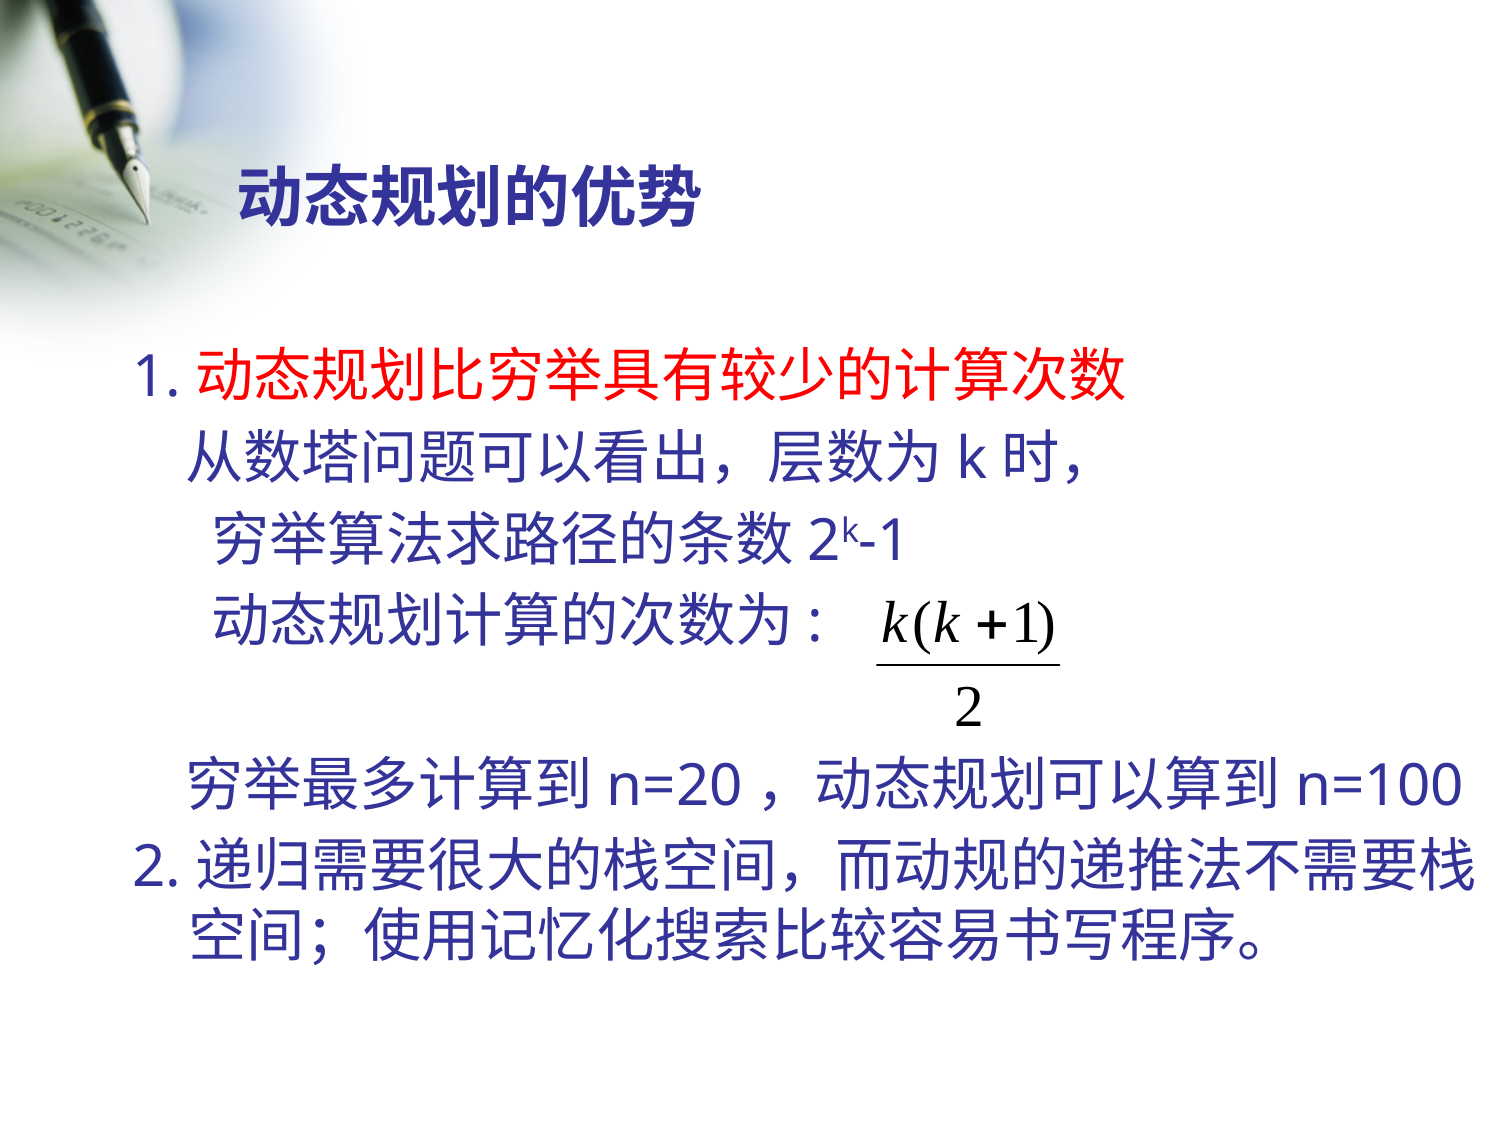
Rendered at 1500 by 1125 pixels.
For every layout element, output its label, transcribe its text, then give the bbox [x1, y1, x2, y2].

picture [0, 0, 373, 368]
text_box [866, 585, 1070, 740]
list 1.动态规划比穷举具有较少的计算次数 从数塔问题可以看出，层数为k时， 穷举算法求路径的条数2k-1 动态规划计算的次数为: 穷举最多计算到n=20，动态规划可以算到n=100 2.递归需要很大的栈空间，而动规的递推法不需要栈空间；使用记忆化搜索比较容易书写程序。 [116, 330, 1500, 1007]
title 动态规划的优势 [221, 140, 1500, 243]
